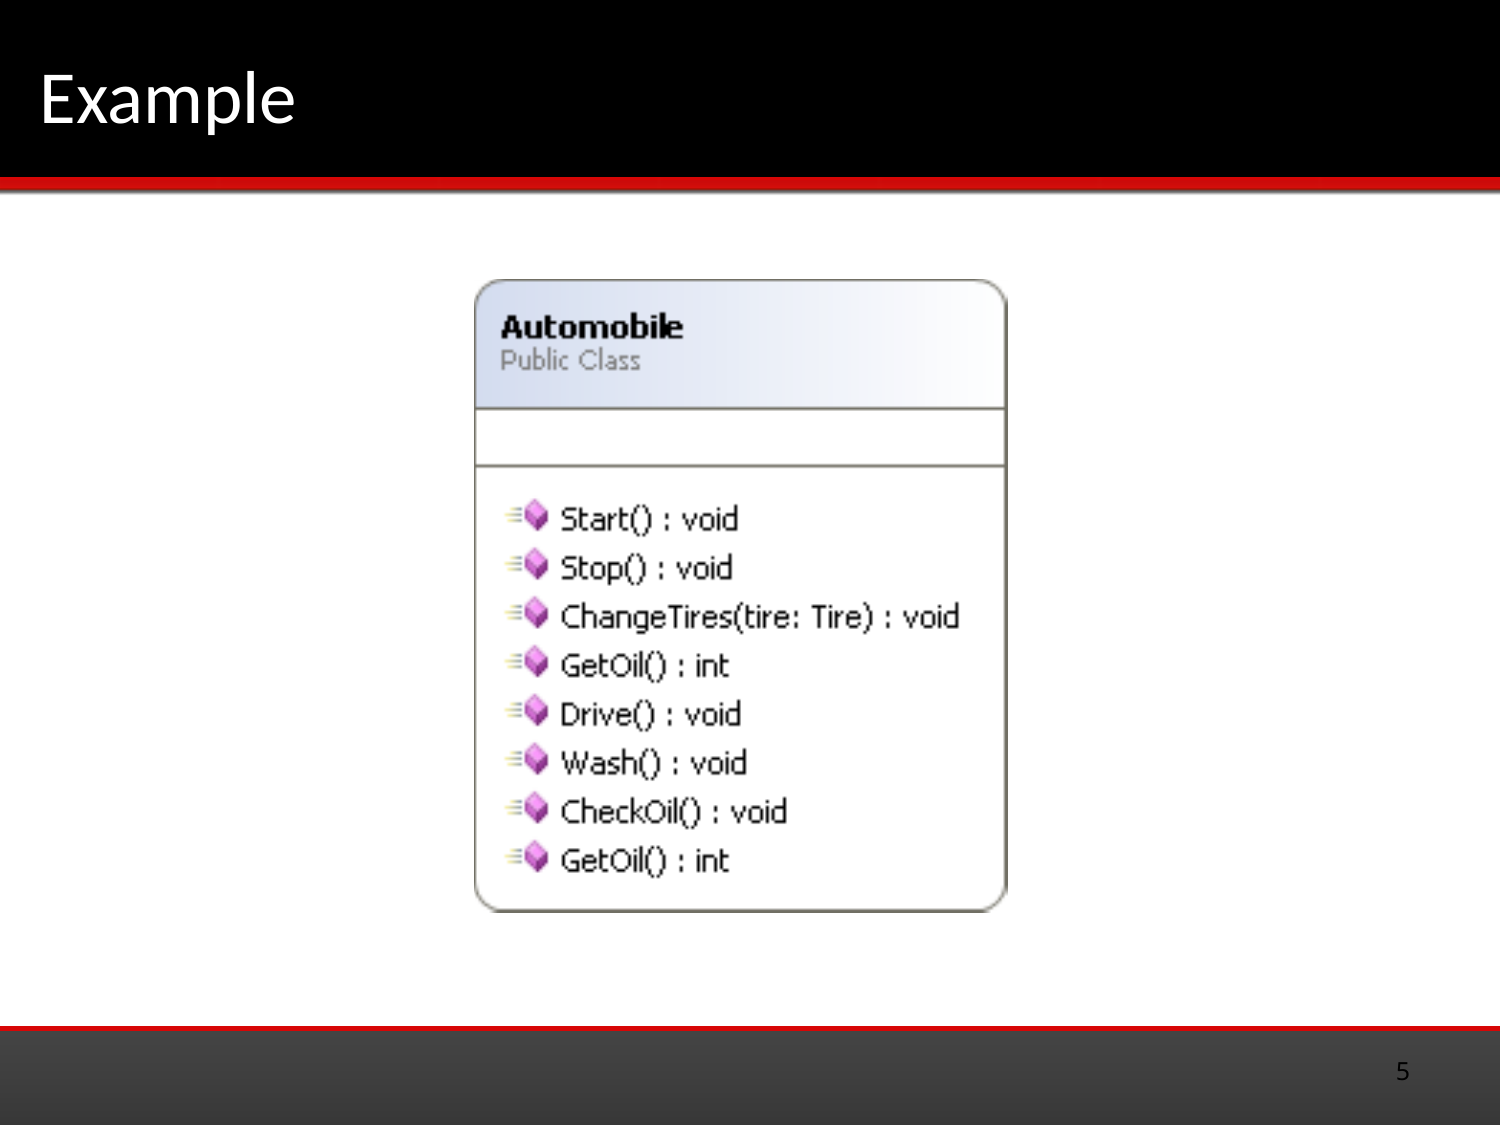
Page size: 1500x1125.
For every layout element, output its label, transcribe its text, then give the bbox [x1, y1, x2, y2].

picture [0, 1024, 1500, 1125]
slide_number 5 [1074, 1042, 1425, 1103]
title Example [24, 0, 1463, 188]
picture [474, 279, 1008, 913]
picture [0, 177, 1500, 200]
